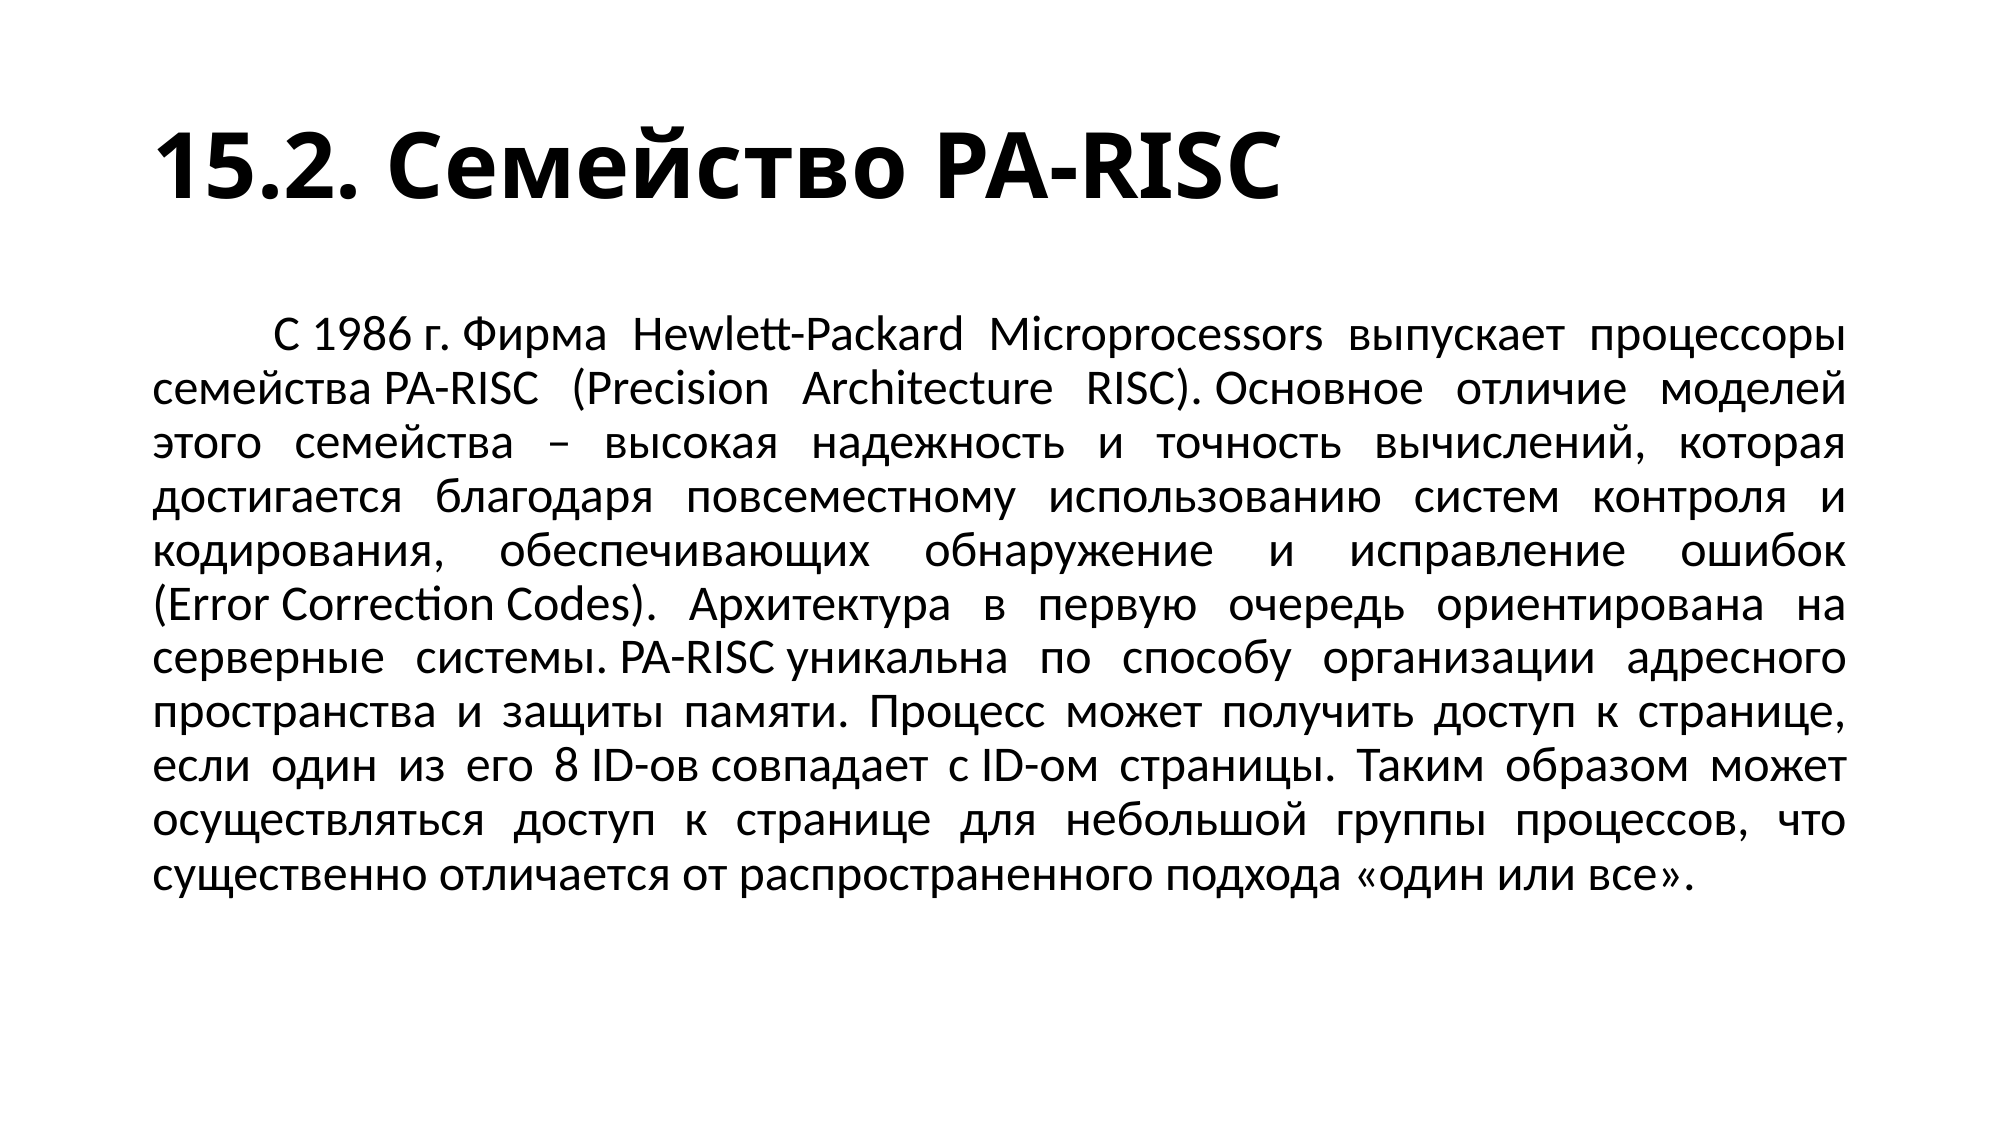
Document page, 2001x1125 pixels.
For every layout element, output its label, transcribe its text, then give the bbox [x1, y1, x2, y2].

list С 1986 г. Фирма Hewlett-Packard Microprocessors выпускает процессоры семейства PA-RISC (Precision Architecture RISC). Основное отличие моделей этого семейства – высокая надежность и точность вычислений, которая достигается благодаря повсеместному использованию систем контроля и кодирования, обеспечивающих обнаружение и исправление ошибок (Error Correction Codes). Архитектура в первую очередь ориентирована на серверные системы. PA-RISC уникальна по способу организации адресного пространства и защиты памяти. Процесс может получить доступ к странице, если один из его 8 ID-ов совпадает с ID-ом страницы. Таким образом может осуществляться доступ к странице для небольшой группы процессов, что существенно отличается от распространенного подхода «один или все». [137, 299, 1863, 912]
title 15.2. Семейство PA-RISC [137, 59, 1863, 278]
